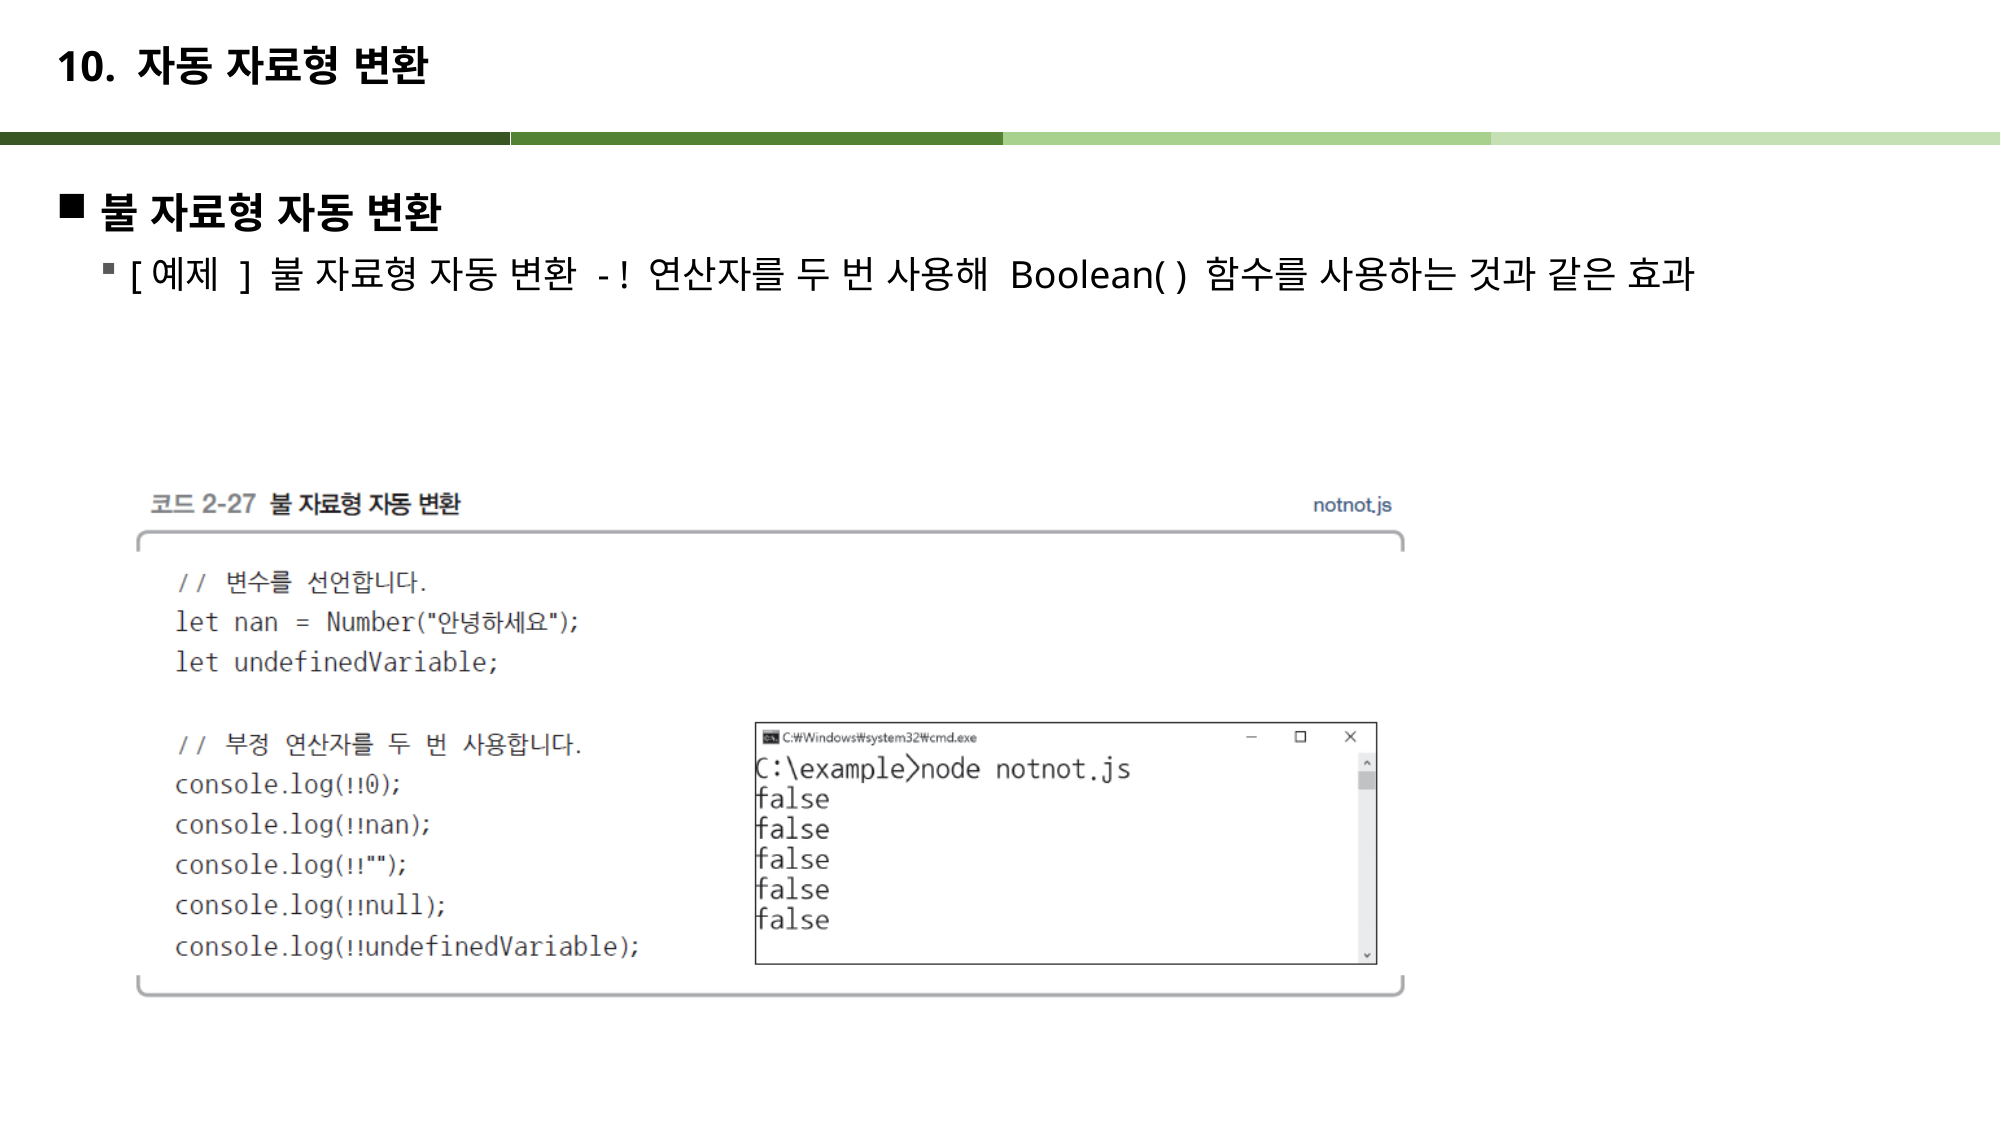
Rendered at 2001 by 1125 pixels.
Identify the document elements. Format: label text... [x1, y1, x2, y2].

list 불 자료형 자동 변환 [예제 ] 불 자료형 자동 변환 - ! 연산자를 두 번 사용해 Boolean( ) 함수를 사용하는 것과 같은 효과 [41, 153, 1949, 506]
picture [134, 491, 1406, 1000]
title 10. 자동 자료형 변환 [41, 34, 1696, 102]
